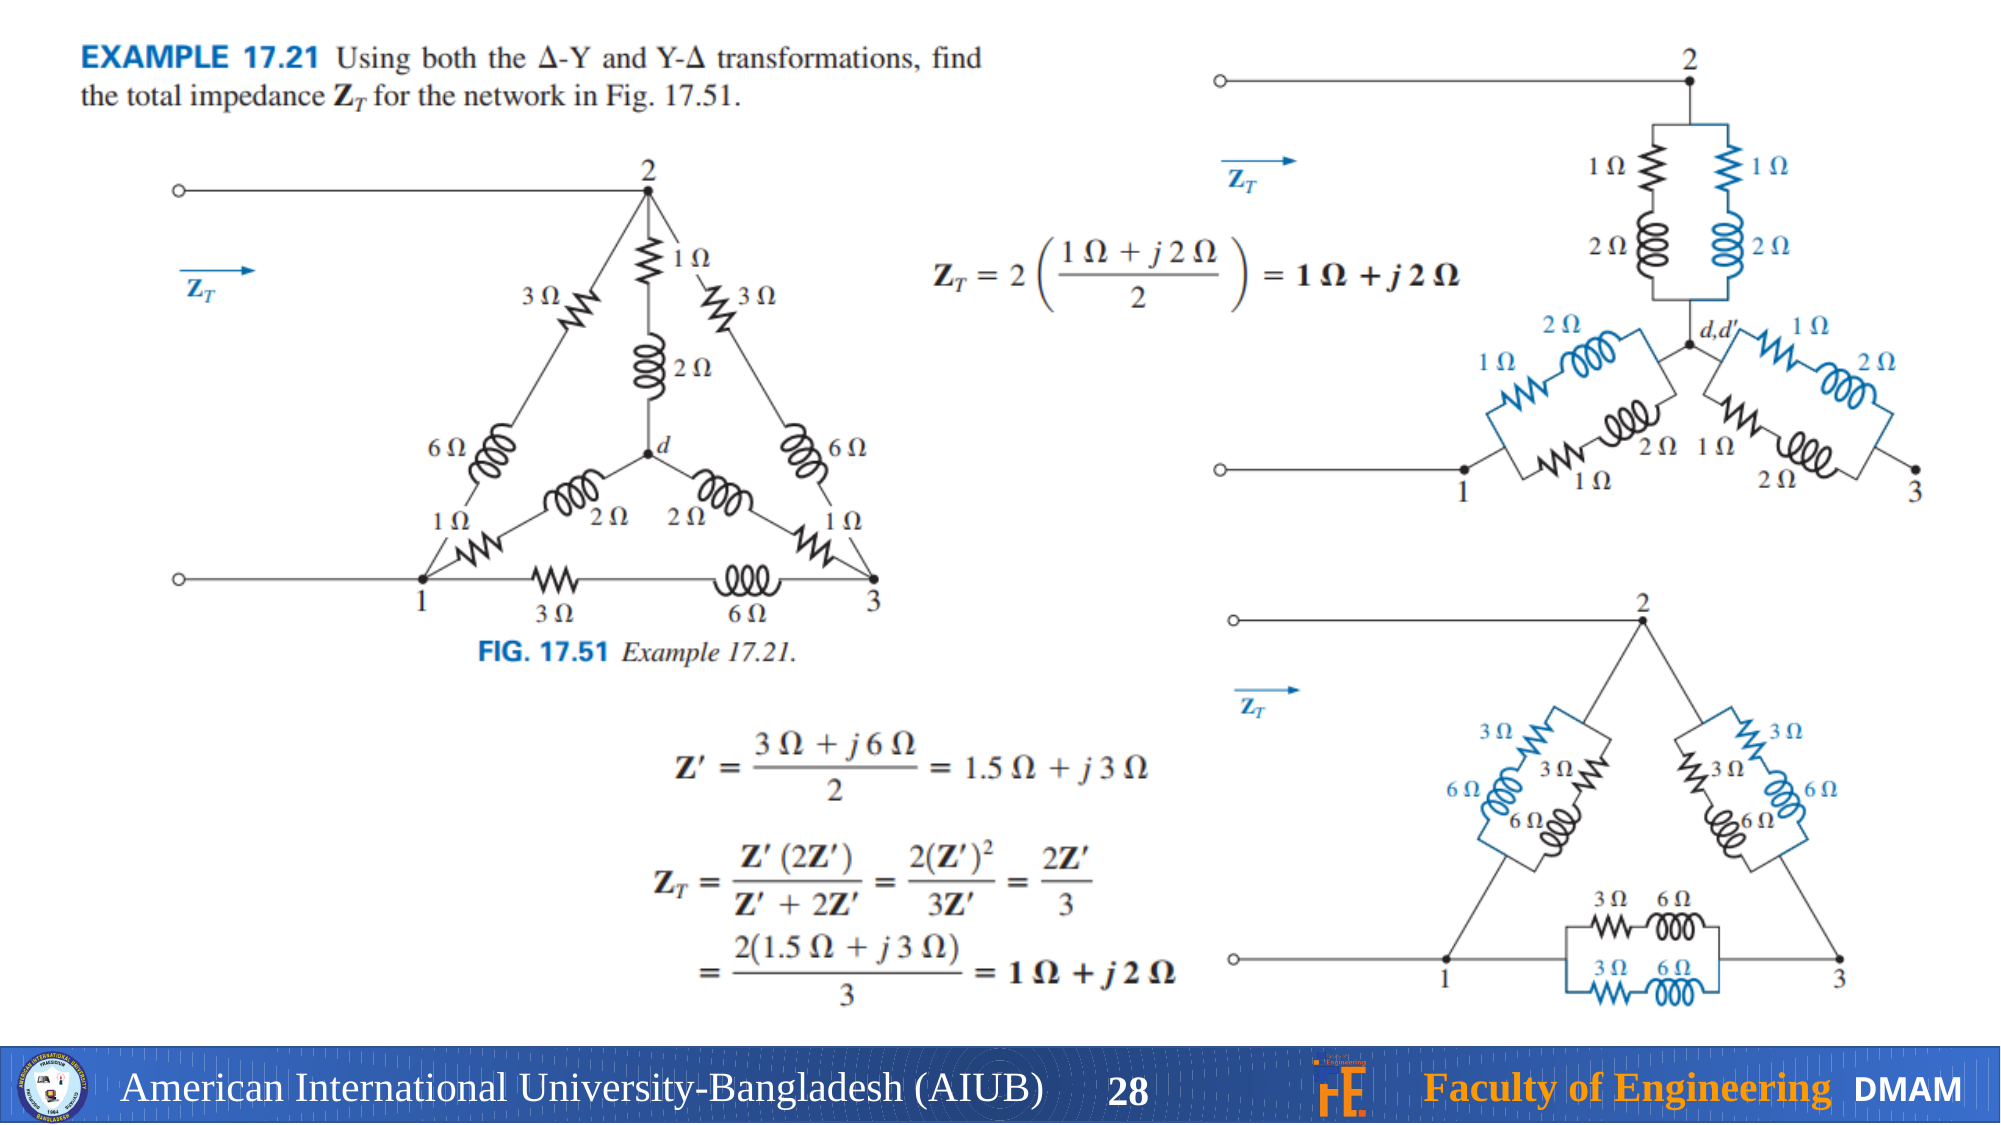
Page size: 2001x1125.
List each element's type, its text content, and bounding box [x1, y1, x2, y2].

picture [1210, 576, 1861, 1027]
text_box 28 [1046, 1058, 1211, 1119]
picture [1302, 1046, 1378, 1122]
picture [643, 716, 1187, 1017]
picture [70, 29, 1943, 677]
picture [15, 1049, 90, 1125]
